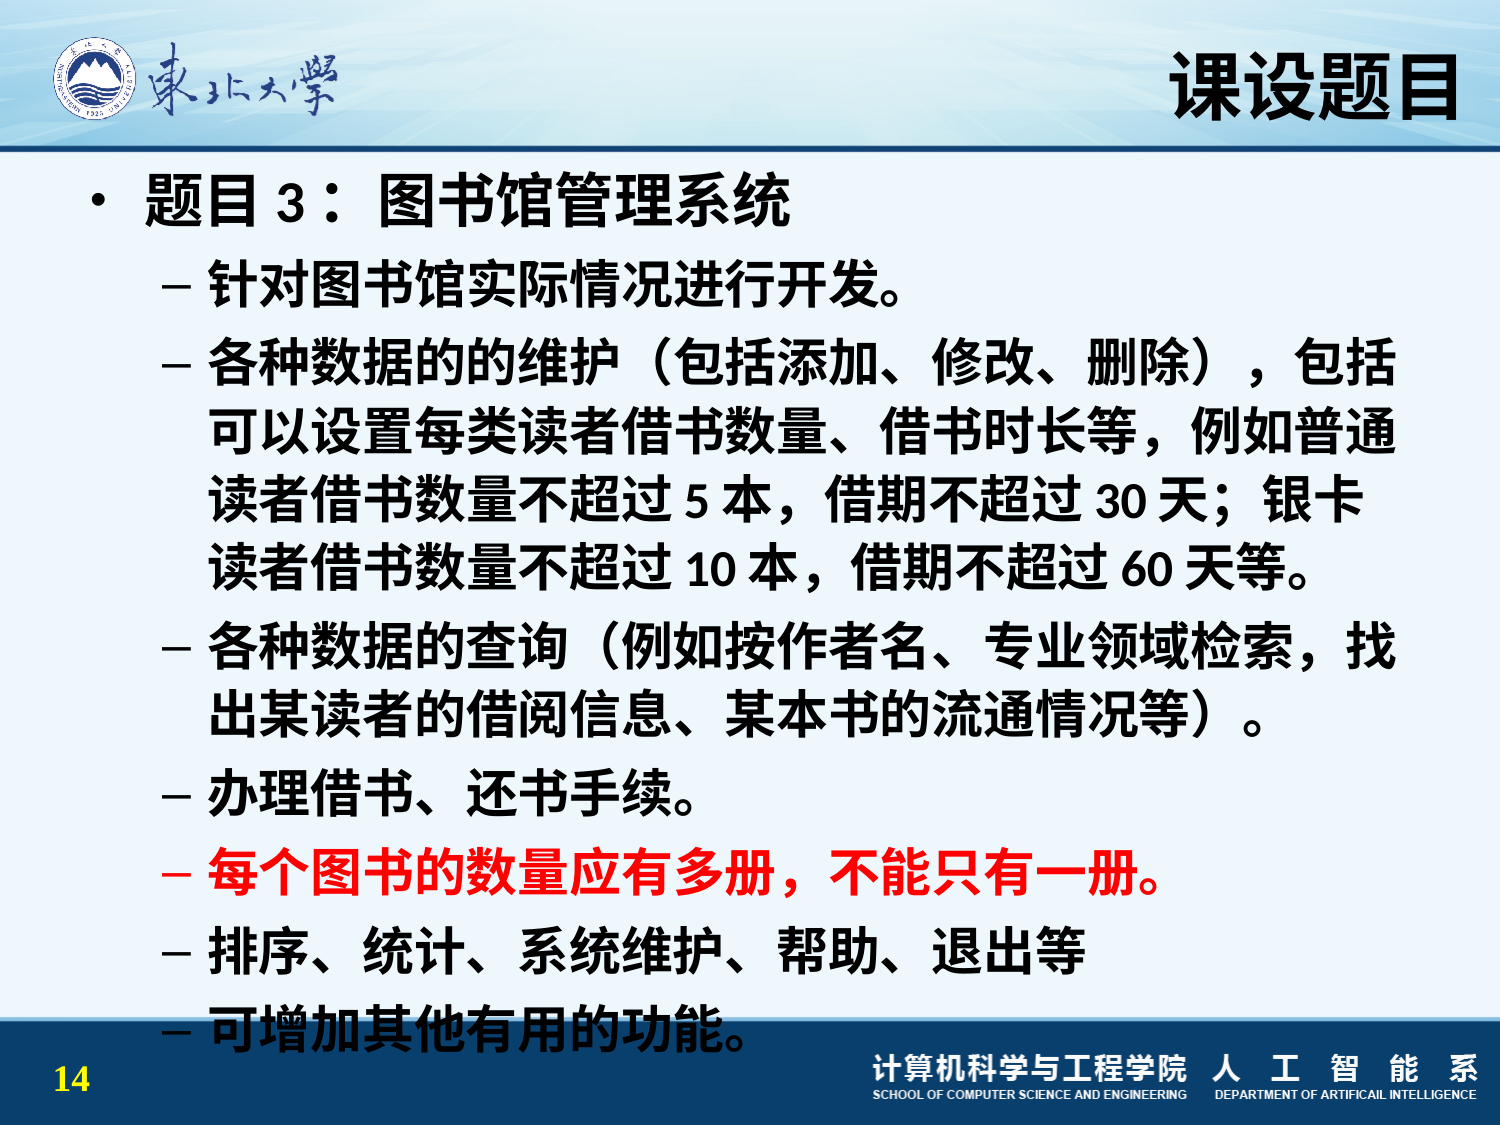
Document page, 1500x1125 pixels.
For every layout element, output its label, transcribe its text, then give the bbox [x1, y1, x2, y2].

title 课设题目 [371, 19, 1483, 149]
list 题目3：图书馆管理系统 针对图书馆实际情况进行开发。 各种数据的的维护（包括添加、修改、删除），包括可以设置每类读者借书数量、借书时长等，例如普通读者借书数量不超过5本，借期不超过30天；银卡读者借书数量不超过10本，借期不超过60天等。 各种数据的查询（例如按作者名、专业领域检索，找出某读者的借阅信息、某本书的流通情况等）。 办理借书、还书手续。 每个图书的数量应有多册，不能只有一册。 排序、统计、系统维护、帮助、退出等 可增加其他有用的功能。 [75, 149, 1425, 1083]
picture [0, 0, 1500, 1125]
